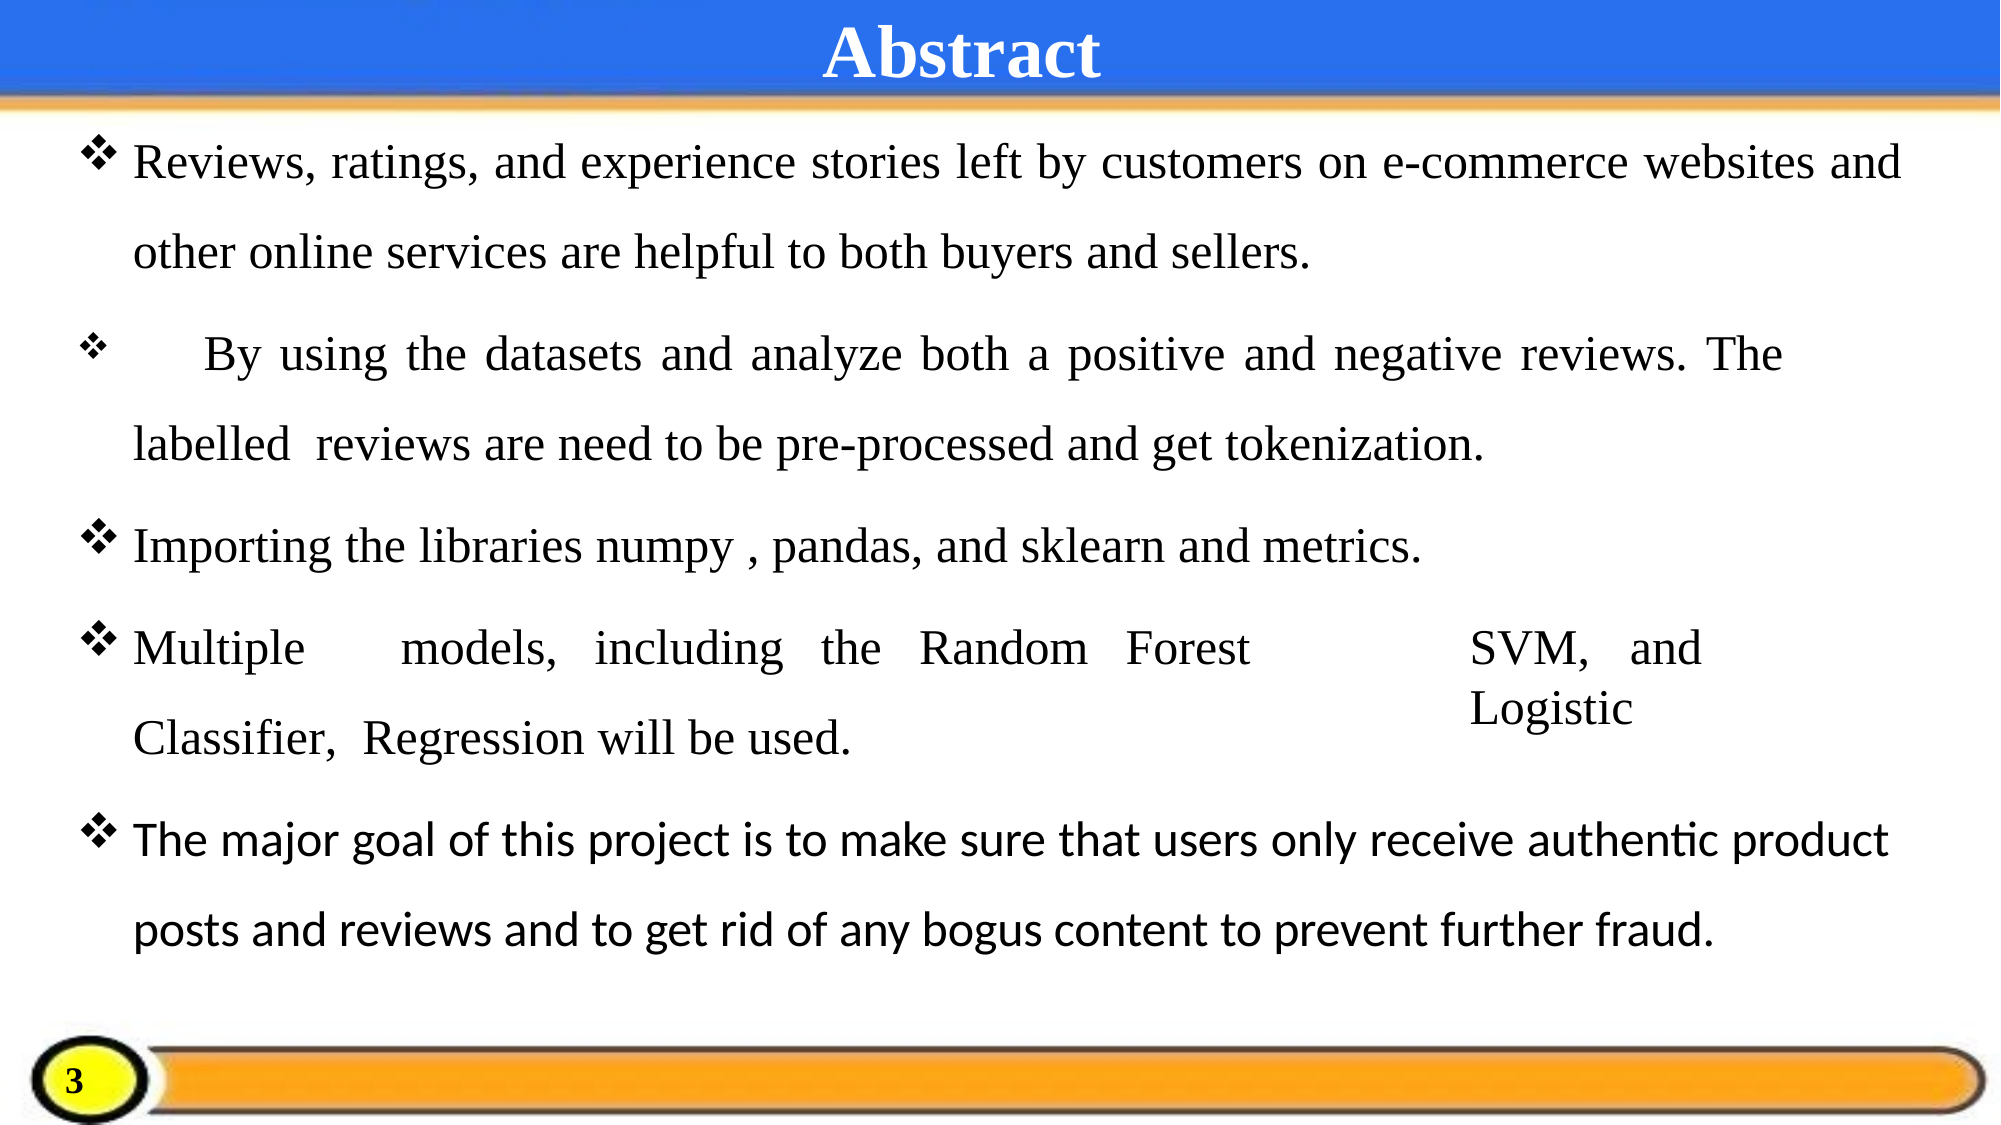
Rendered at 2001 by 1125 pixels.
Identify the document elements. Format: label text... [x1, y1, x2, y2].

title Abstract [820, 0, 1105, 96]
text_box Reviews, ratings, and experience stories left by customers on e-commerce websites and other online services are helpful to both buyers and sellers. By using the datasets and analyze both a positive and negative reviews. The labelled reviews are need to be pre-processed and get tokenization. [74, 96, 1904, 471]
picture [0, 0, 2000, 1125]
text_box The major goal of this project is to make sure that users only receive authentic product posts and reviews and to get rid of any bogus content to prevent further fraud. [74, 774, 1904, 957]
slide_number 3 [58, 1058, 109, 1125]
text_box Importing the libraries numpy , pandas, and sklearn and metrics. Multiple models, including the Random Forest Classifier, Regression will be used. [74, 510, 1435, 765]
text_box SVM, and Logistic [1467, 612, 1904, 735]
